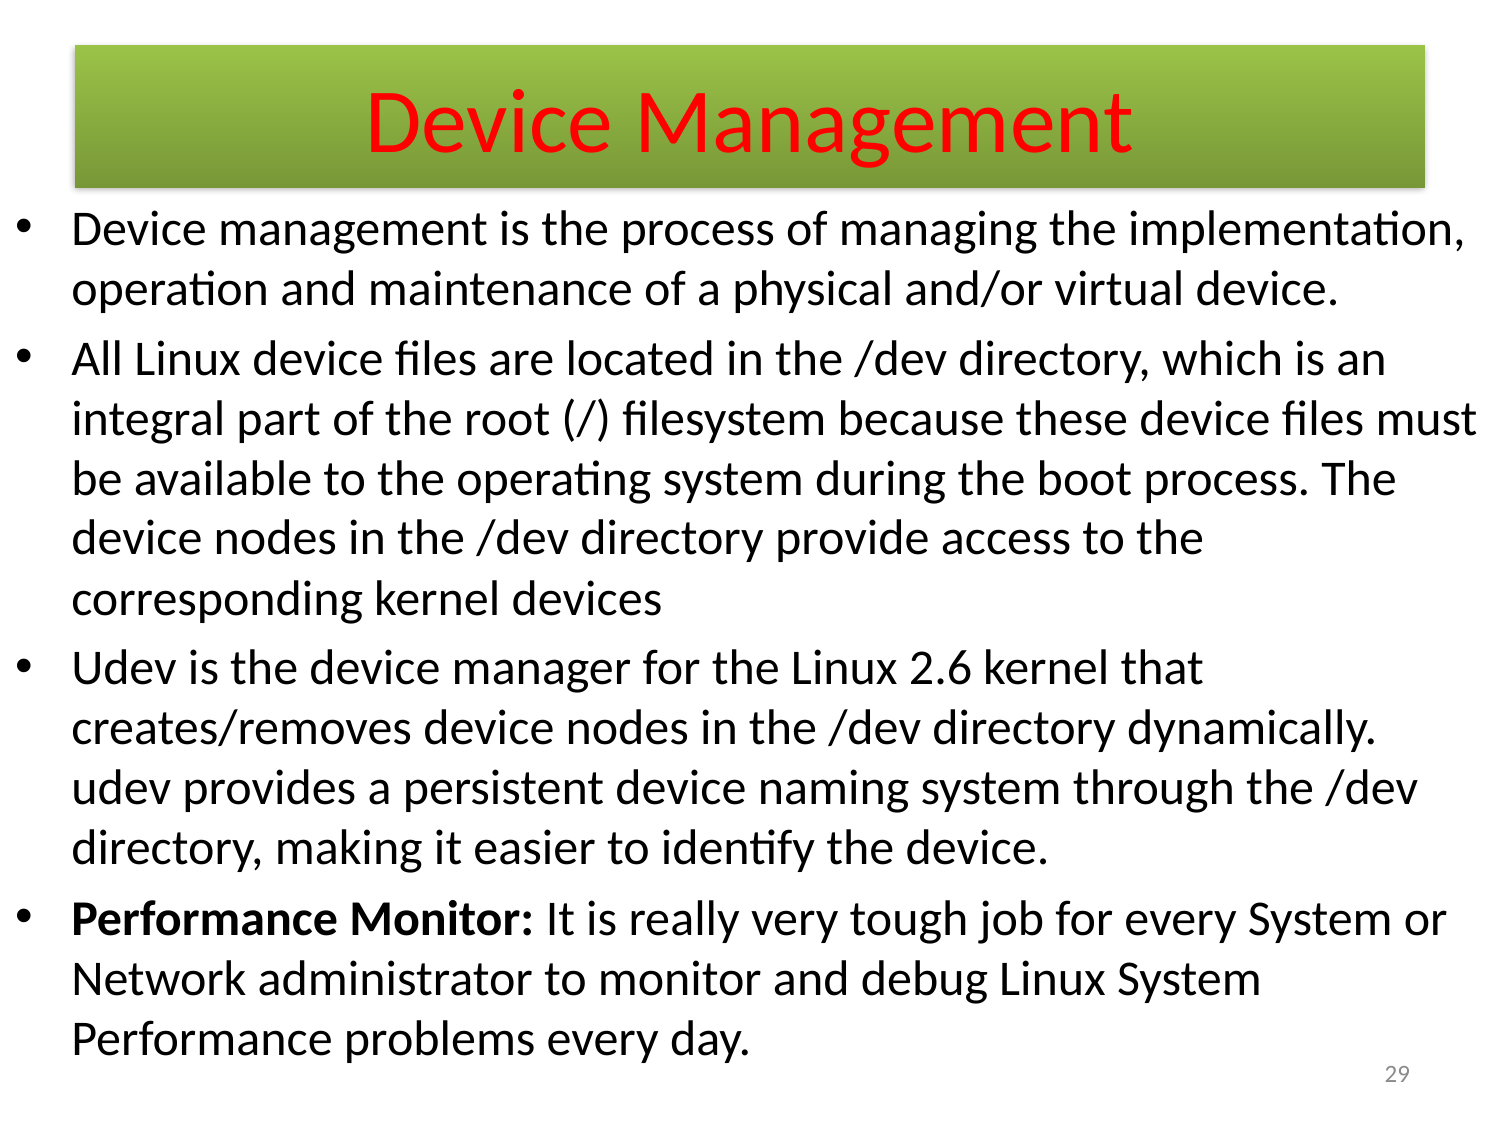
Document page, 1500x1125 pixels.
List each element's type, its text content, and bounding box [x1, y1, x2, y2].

slide_number 29 [1074, 1042, 1425, 1103]
list Device management is the process of managing the implementation, operation and maintenance of a physical and/or virtual device. All Linux device files are located in the /dev directory, which is an integral part of the root (/) filesystem because these device files must be available to the operating system during the boot process. The device nodes in the /dev directory provide access to the corresponding kernel devices Udev is the device manager for the Linux 2.6 kernel that creates/removes device nodes in the /dev directory dynamically. udev provides a persistent device naming system through the /dev directory, making it easier to identify the device. Performance Monitor: It is really very tough job for every System or Network administrator to monitor and debug Linux System Performance problems every day. [0, 187, 1500, 1121]
title Device Management [75, 45, 1425, 187]
